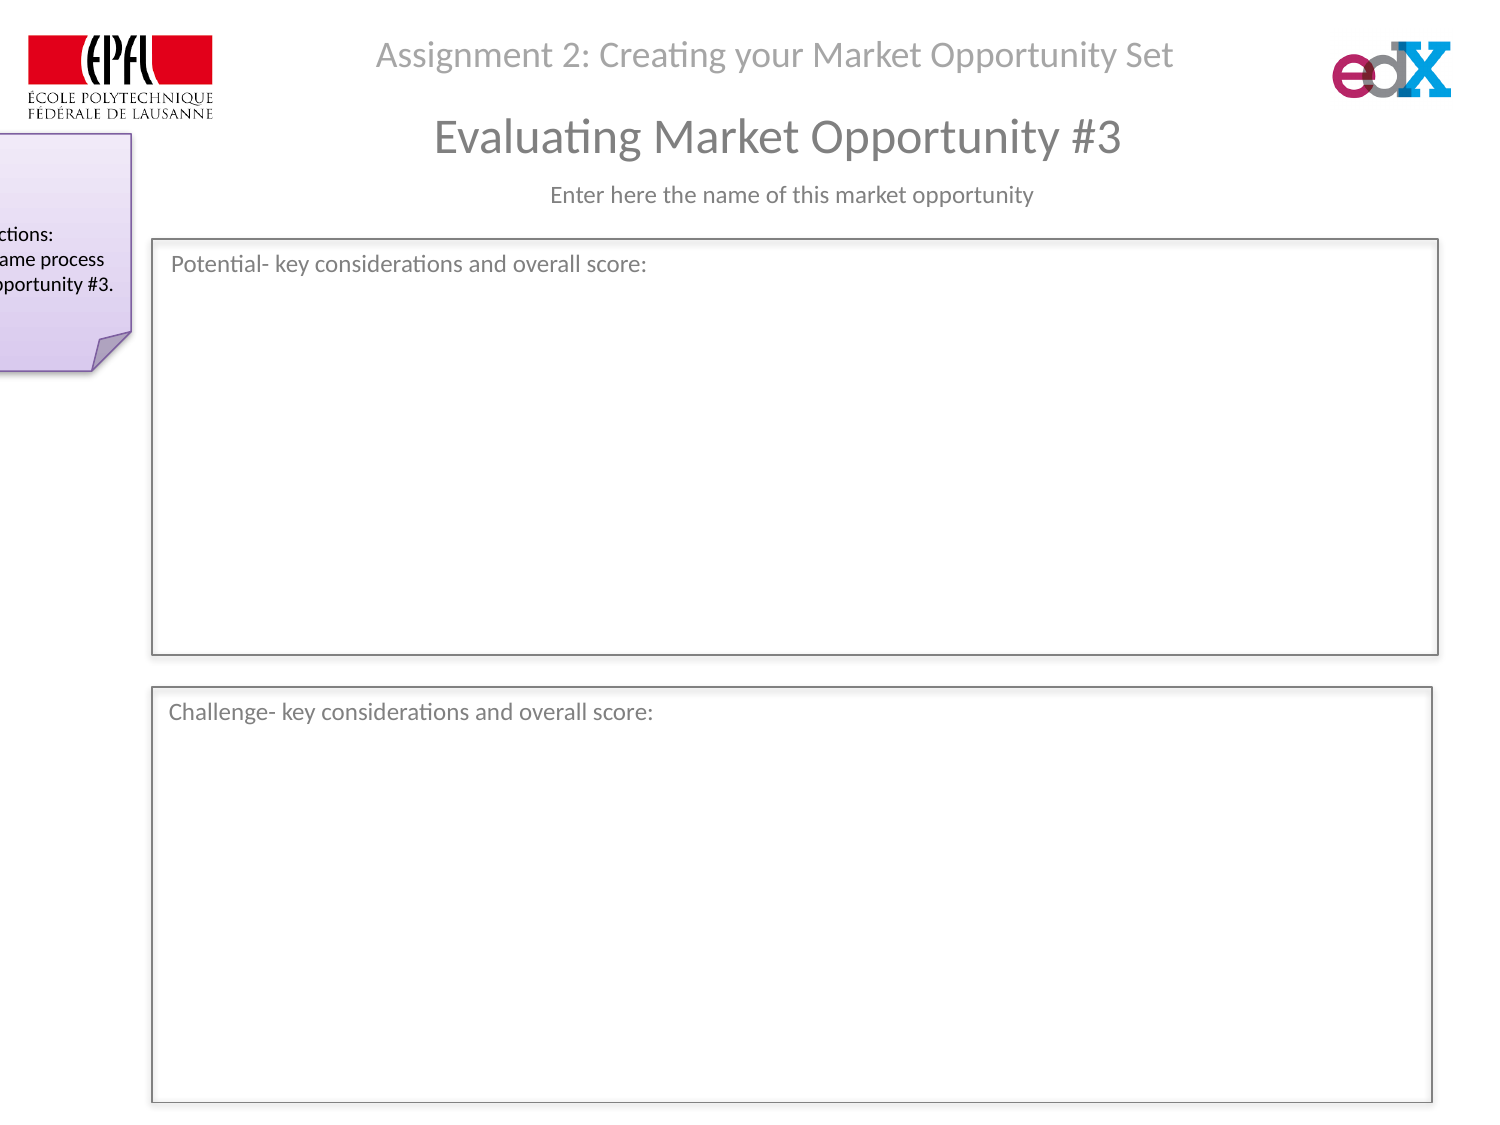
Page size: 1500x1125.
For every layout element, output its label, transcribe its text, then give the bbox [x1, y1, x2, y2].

picture [1330, 28, 1454, 110]
text_box Enter here the name of this market opportunity [212, 170, 1373, 216]
text_box Challenge- key considerations and overall score: [154, 688, 1314, 734]
text_box [151, 238, 1439, 656]
text_box [151, 686, 1433, 1103]
text_box Instructions: Follow the same process for market opportunity #3. [0, 133, 132, 372]
text_box Evaluating Market Opportunity #3 [212, 95, 1343, 170]
picture [23, 30, 217, 124]
text_box Assignment 2: Creating your Market Opportunity Set [273, 22, 1277, 97]
